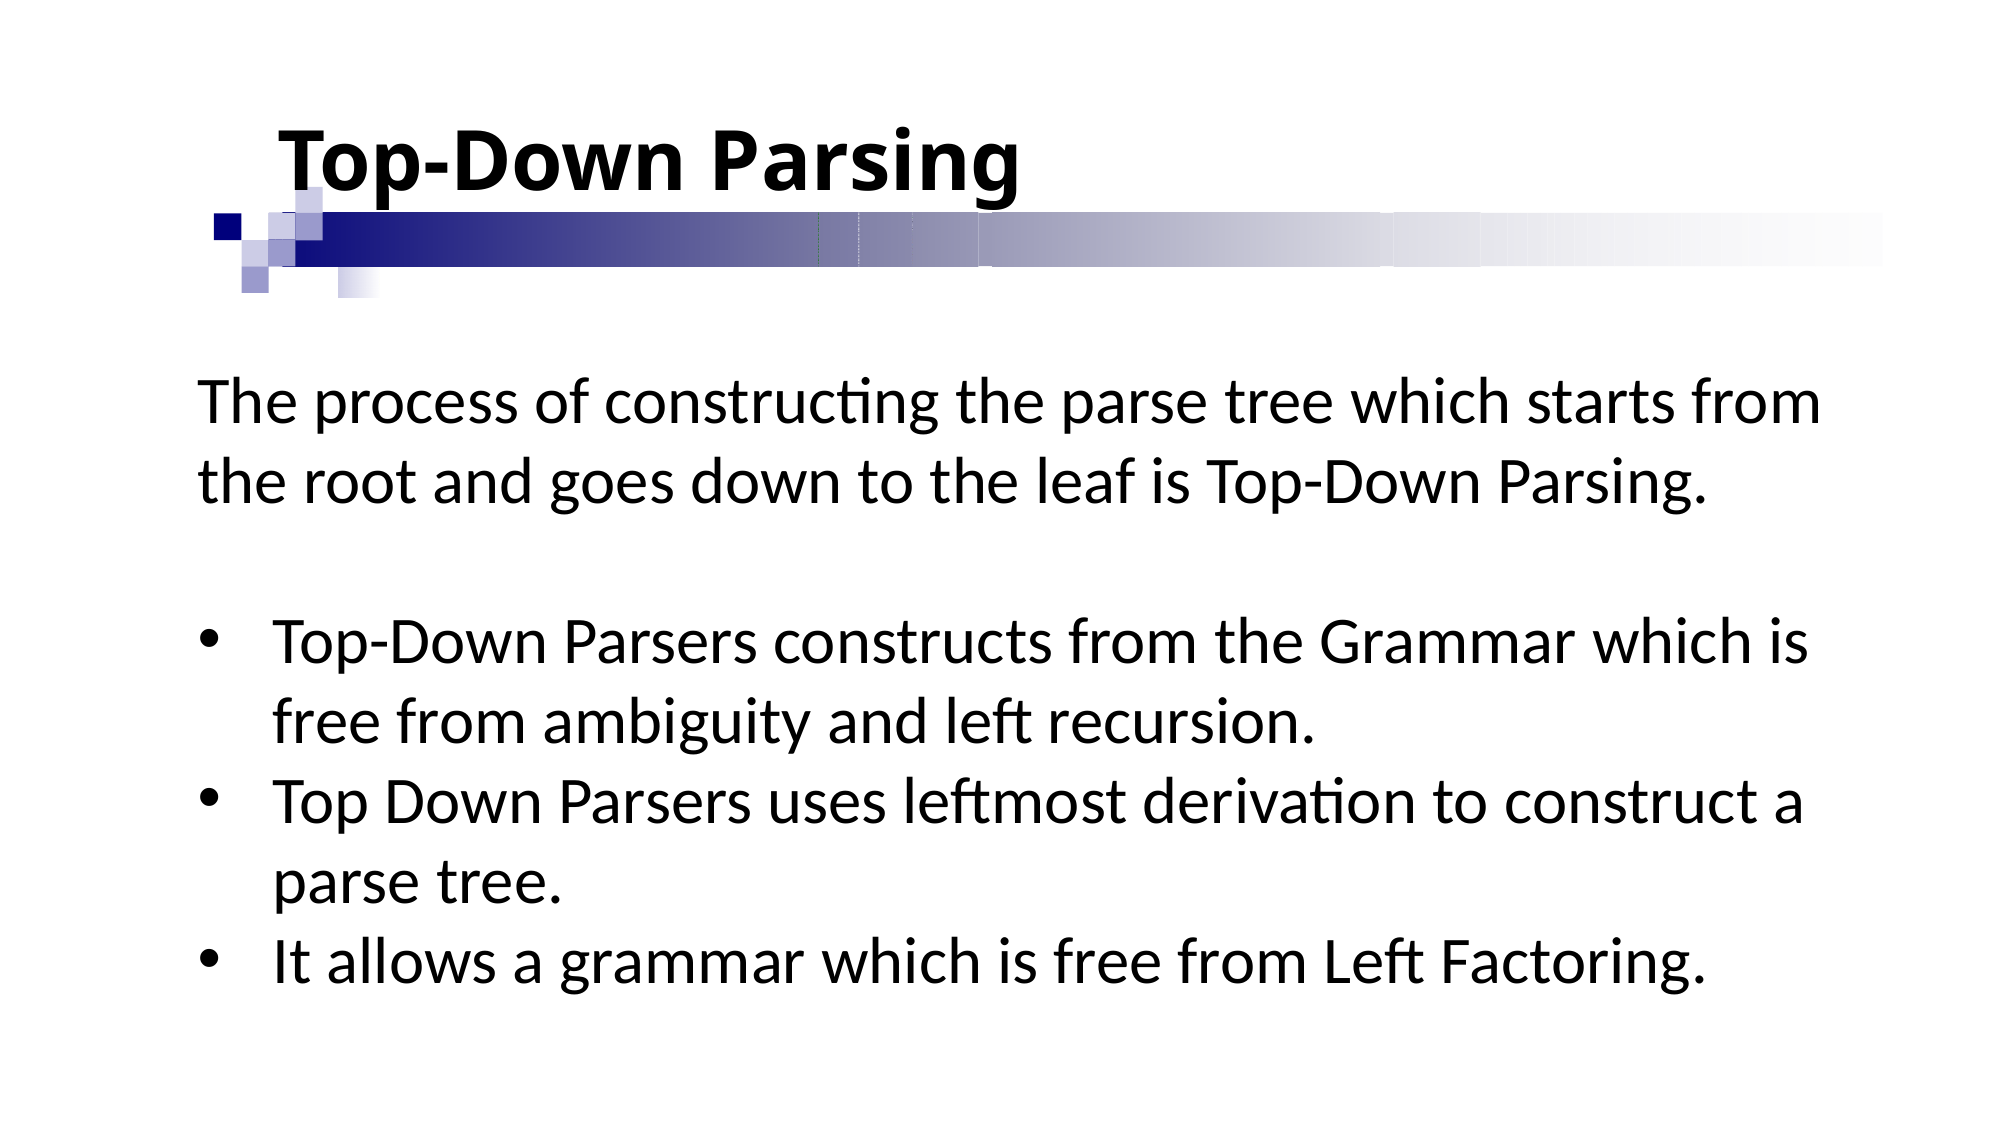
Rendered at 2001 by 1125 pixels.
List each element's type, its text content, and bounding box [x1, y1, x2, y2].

text_box The process of constructing the parse tree which starts from the root and goes down to the leaf is Top-Down Parsing. Top-Down Parsers constructs from the Grammar which is free from ambiguity and left recursion. Top Down Parsers uses leftmost derivation to construct a parse tree. It allows a grammar which is free from Left Factoring. [182, 349, 1863, 1005]
title Top-Down Parsing [199, 68, 1102, 258]
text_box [213, 186, 1883, 293]
text_box [338, 293, 380, 298]
